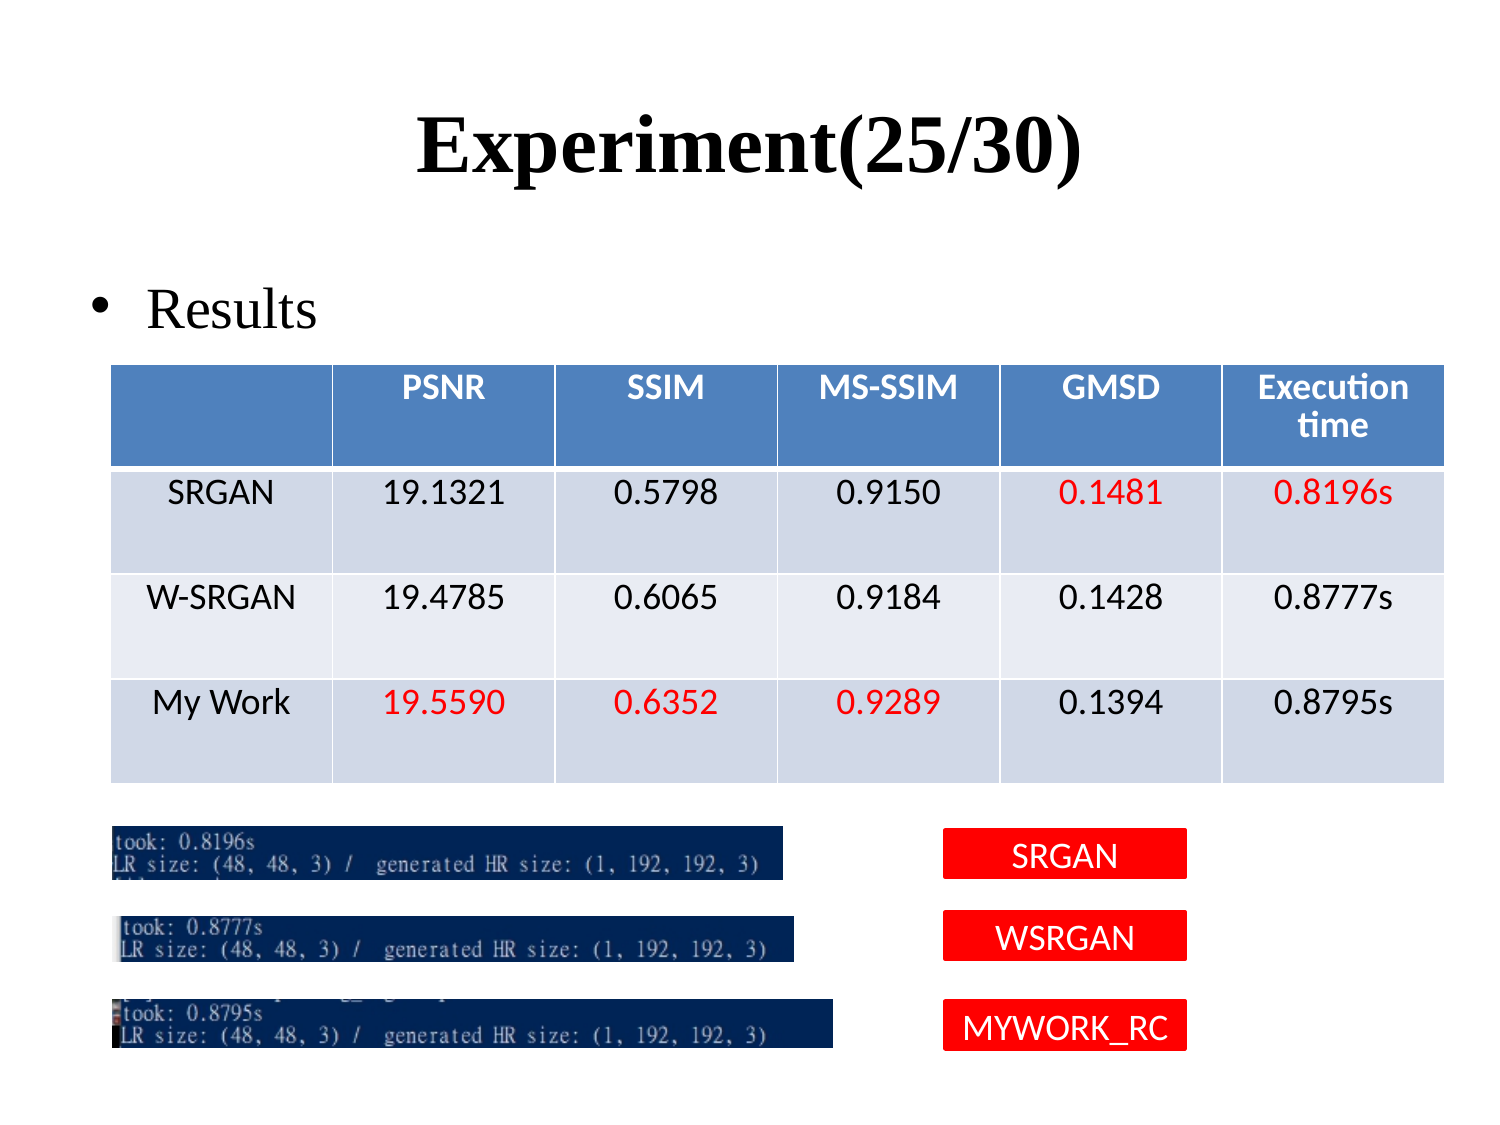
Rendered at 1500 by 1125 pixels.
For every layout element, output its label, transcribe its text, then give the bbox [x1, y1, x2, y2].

table_header SSIM [556, 365, 777, 466]
picture [111, 999, 833, 1049]
table_cell 0.8196s [1223, 472, 1444, 573]
table_cell 0.1481 [1001, 472, 1221, 573]
table_cell My Work [111, 680, 332, 783]
text_box WSRGAN [943, 910, 1187, 961]
table_cell 0.5798 [556, 472, 777, 573]
table_cell 0.1394 [1001, 680, 1221, 783]
picture [111, 916, 794, 963]
text_box SRGAN [943, 828, 1187, 879]
picture [111, 825, 783, 880]
table_cell 0.6352 [556, 680, 777, 783]
list Results [75, 262, 1425, 1005]
table_cell SRGAN [111, 472, 332, 573]
table_cell 19.5590 [333, 680, 554, 783]
table_cell 0.1428 [1001, 575, 1221, 678]
table_header PSNR [333, 365, 554, 466]
table_cell 0.9184 [778, 575, 999, 678]
table_cell 0.9289 [778, 680, 999, 783]
table_header [111, 365, 332, 466]
table_cell 0.8777s [1223, 575, 1444, 678]
table_cell 19.4785 [333, 575, 554, 678]
title Experiment(25/30) [75, 45, 1425, 233]
table_header Execution time [1223, 365, 1444, 466]
table_header GMSD [1001, 365, 1221, 466]
table_cell 0.8795s [1223, 680, 1444, 783]
text_box MYWORK_RC [943, 999, 1187, 1051]
table_header MS-SSIM [778, 365, 999, 466]
table_cell W-SRGAN [111, 575, 332, 678]
table_cell 0.6065 [556, 575, 777, 678]
table_cell 0.9150 [778, 472, 999, 573]
table_cell 19.1321 [333, 472, 554, 573]
